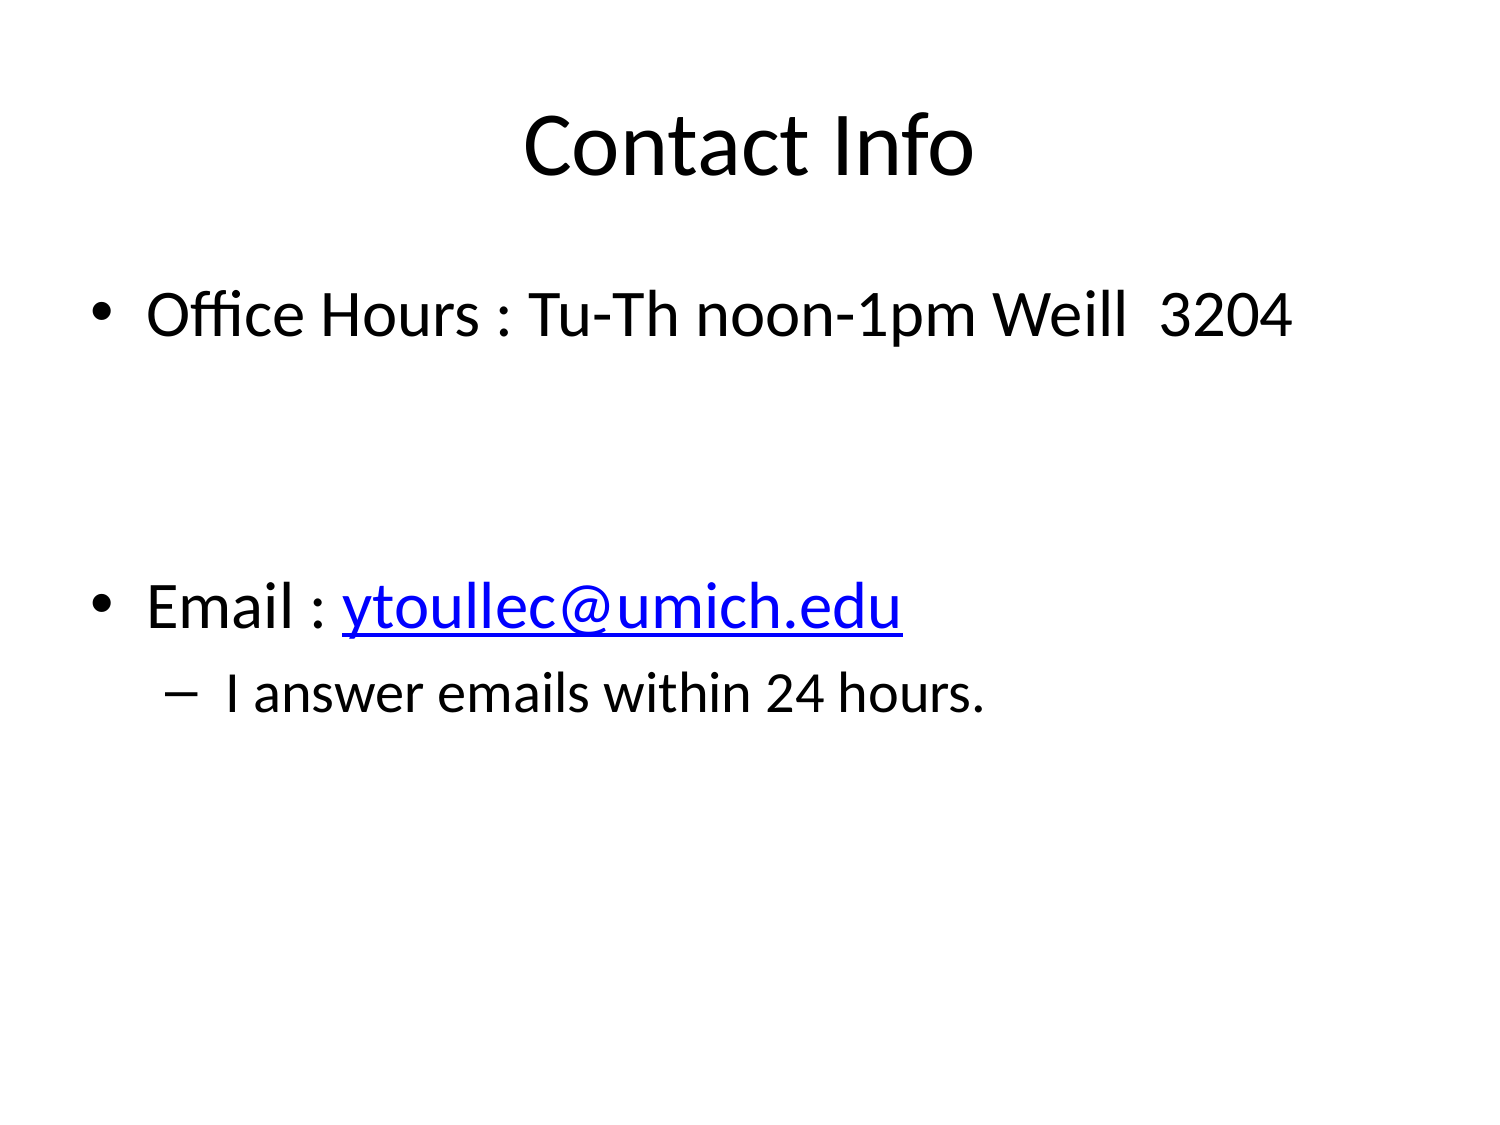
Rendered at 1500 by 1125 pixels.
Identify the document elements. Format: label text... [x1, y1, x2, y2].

list Office Hours : Tu-Th noon-1pm Weill 3204 Email : ytoullec@umich.edu I answer emails within 24 hours. [75, 262, 1425, 1005]
title Contact Info [75, 45, 1425, 233]
